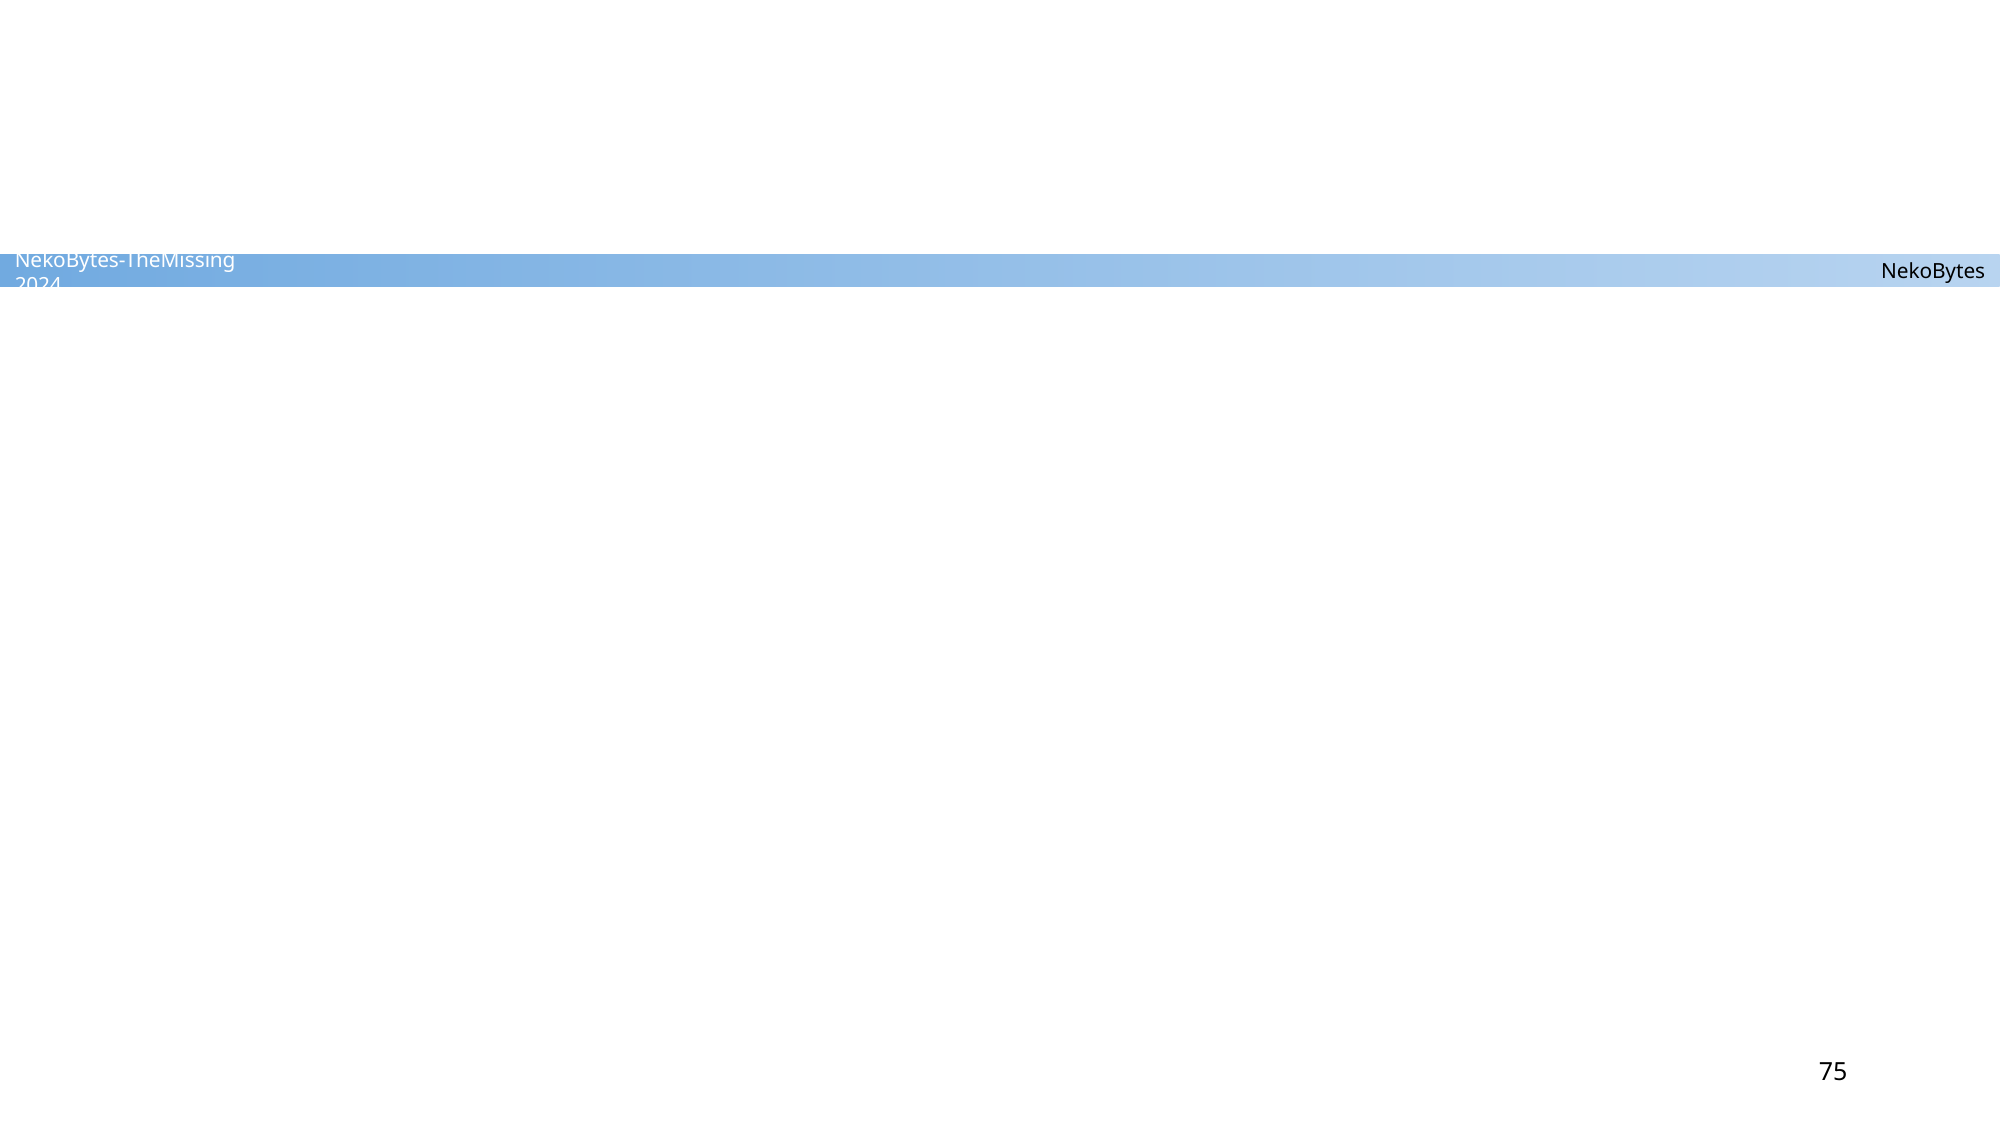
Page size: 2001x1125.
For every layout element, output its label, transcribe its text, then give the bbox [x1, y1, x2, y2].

slide_number 75 [1412, 1042, 1863, 1103]
